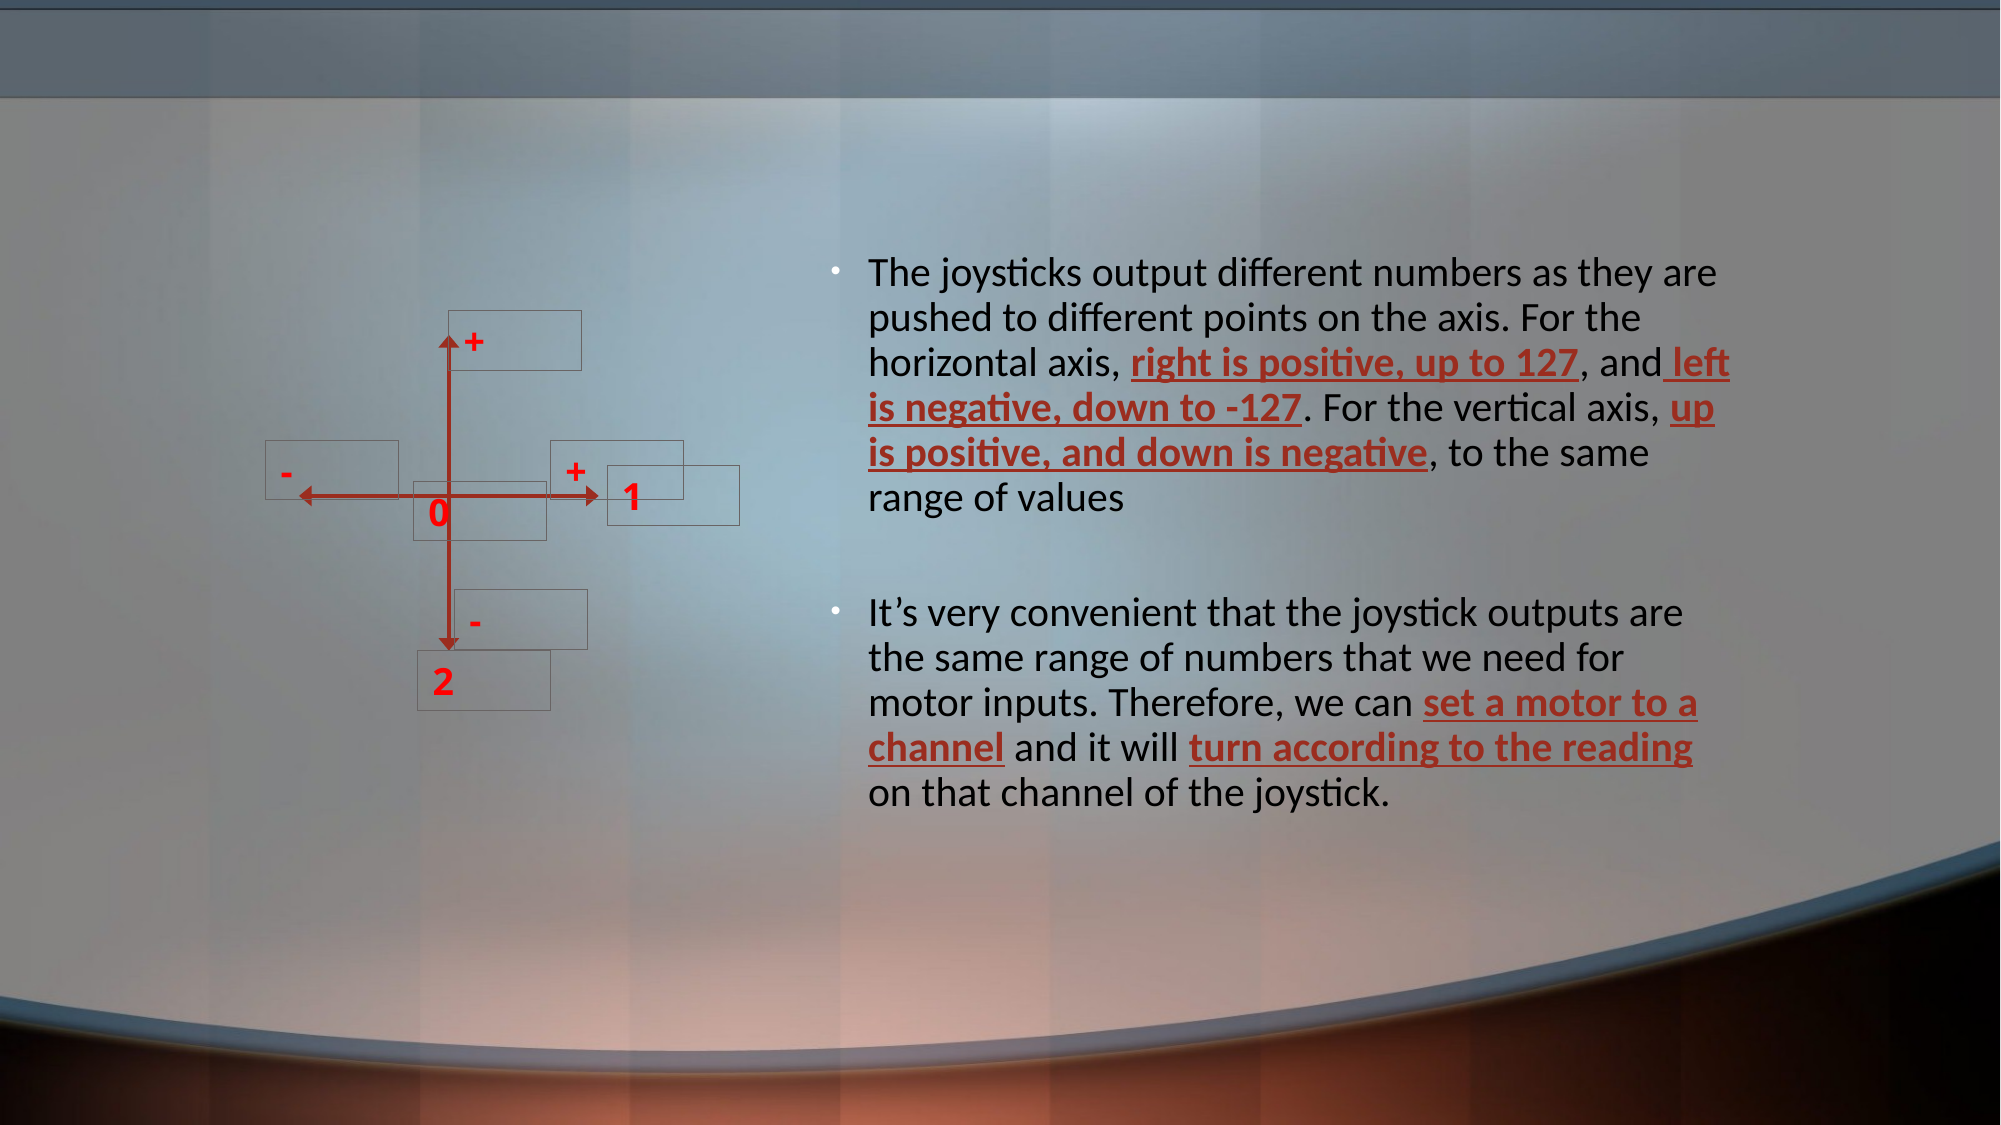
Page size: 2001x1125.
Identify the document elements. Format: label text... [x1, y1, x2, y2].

list The joysticks output different numbers as they are pushed to different points on the axis. For the horizontal axis, right is positive, up to 127, and left is negative, down to -127. For the vertical axis, up is positive, and down is negative, to the same range of values It’s very convenient that the joystick outputs are the same range of numbers that we need for motor inputs. Therefore, we can set a motor to a channel and it will turn according to the reading on that channel of the joystick. [815, 243, 1751, 810]
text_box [265, 310, 740, 712]
picture [0, 0, 2001, 1125]
